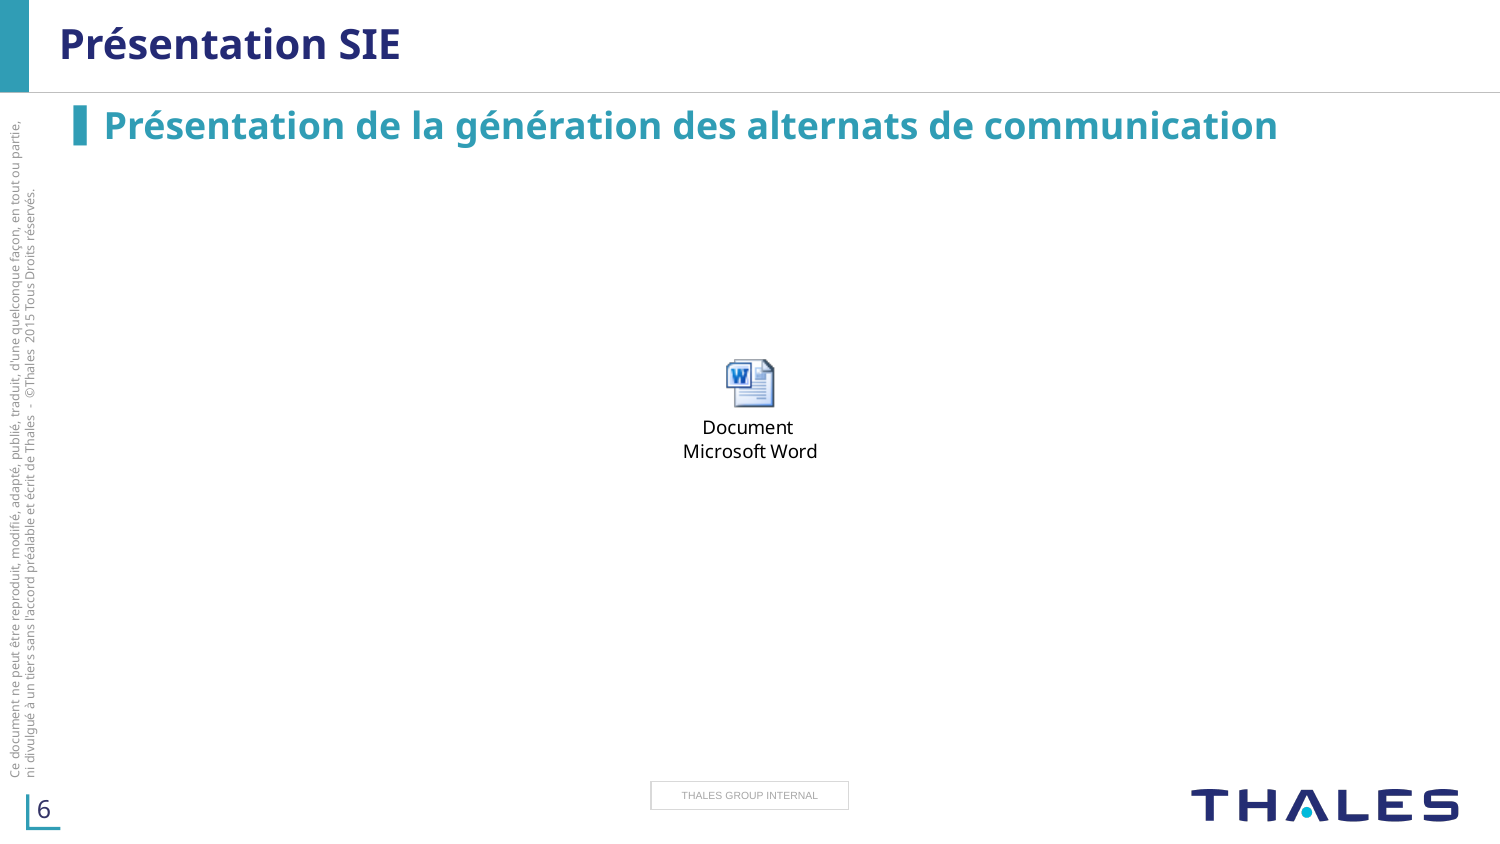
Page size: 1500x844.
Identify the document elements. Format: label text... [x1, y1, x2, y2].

picture [1183, 795, 1467, 833]
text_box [674, 358, 826, 486]
list Présentation de la génération des alternats de communication [29, 94, 1467, 795]
title Présentation SIE [43, 0, 1467, 93]
